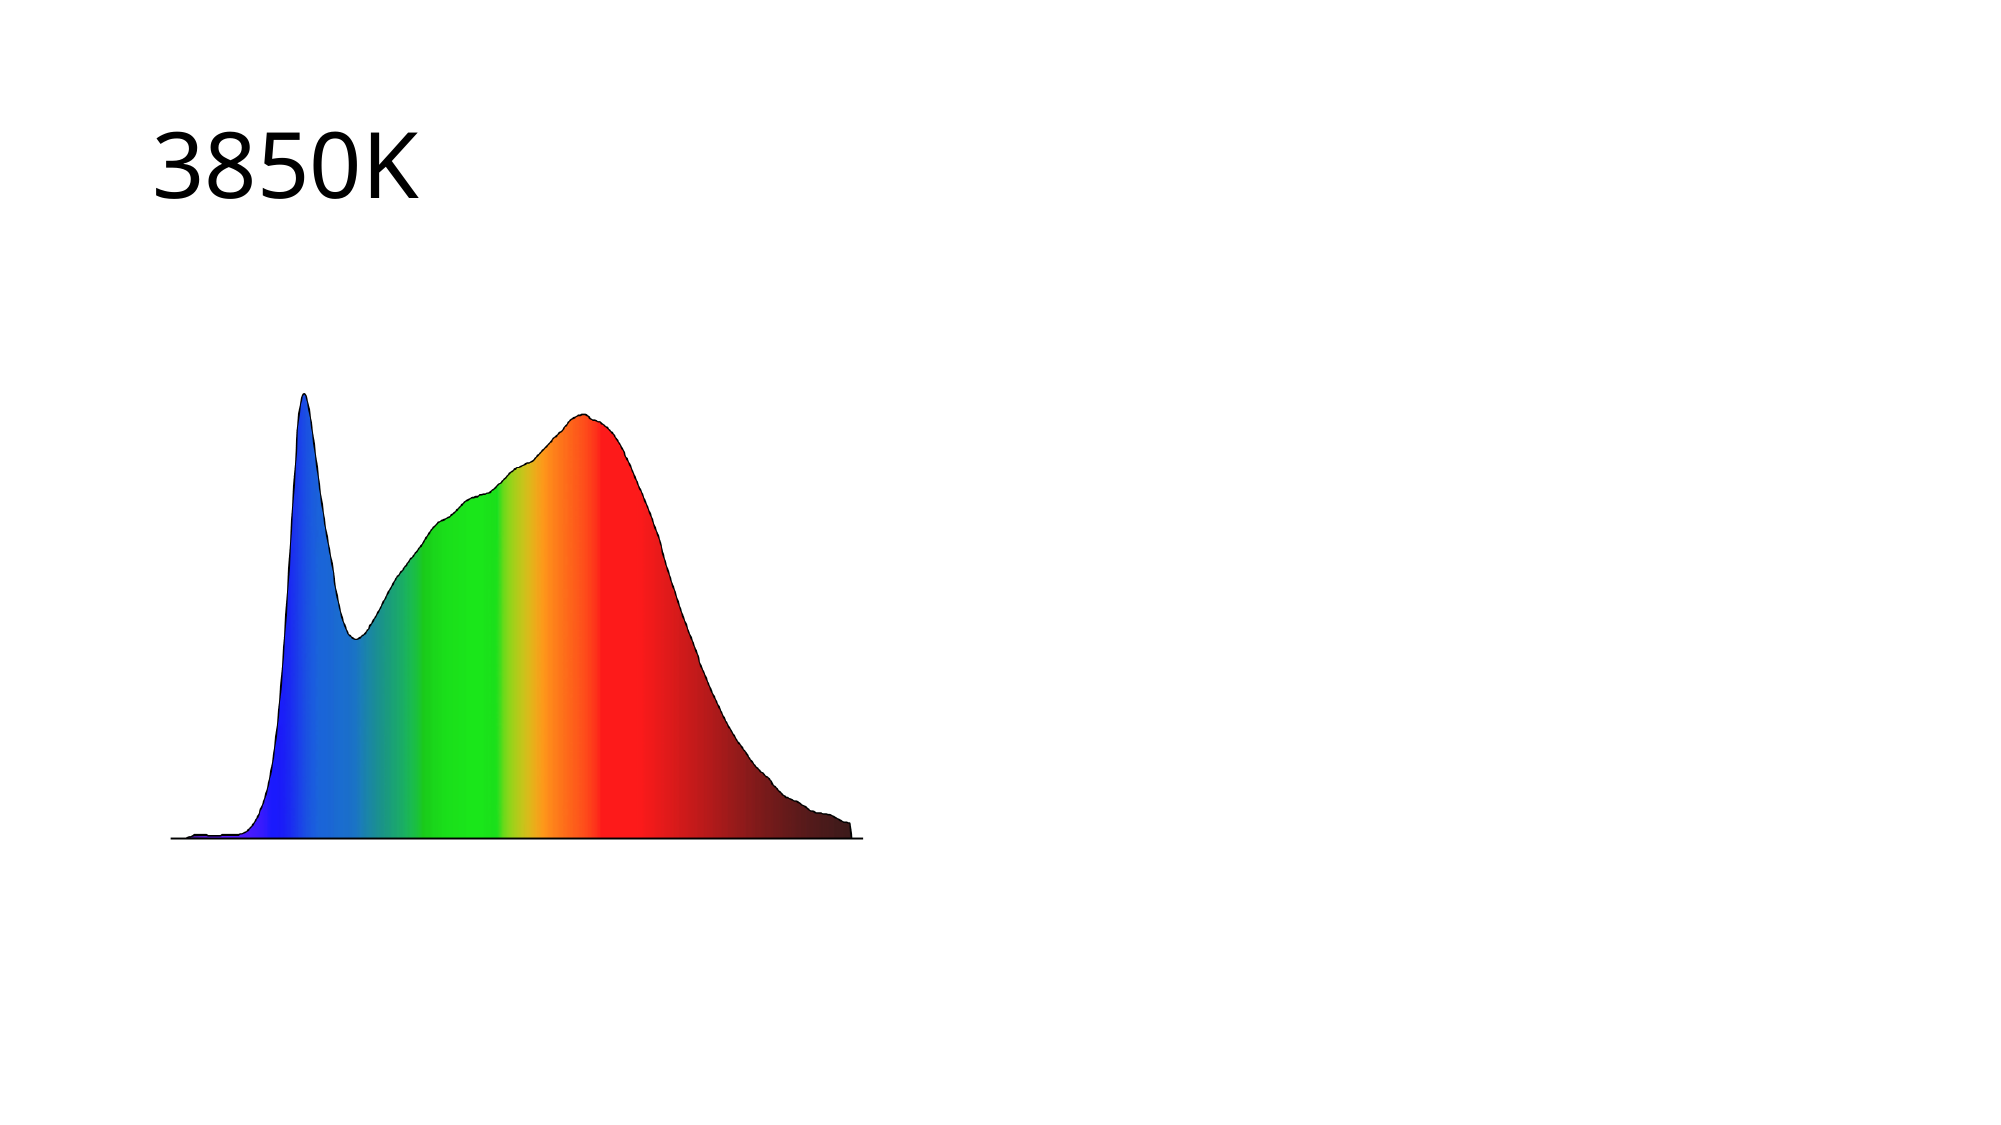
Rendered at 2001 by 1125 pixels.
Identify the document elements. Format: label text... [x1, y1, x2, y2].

title 3850K [137, 59, 1863, 278]
picture [170, 384, 864, 847]
